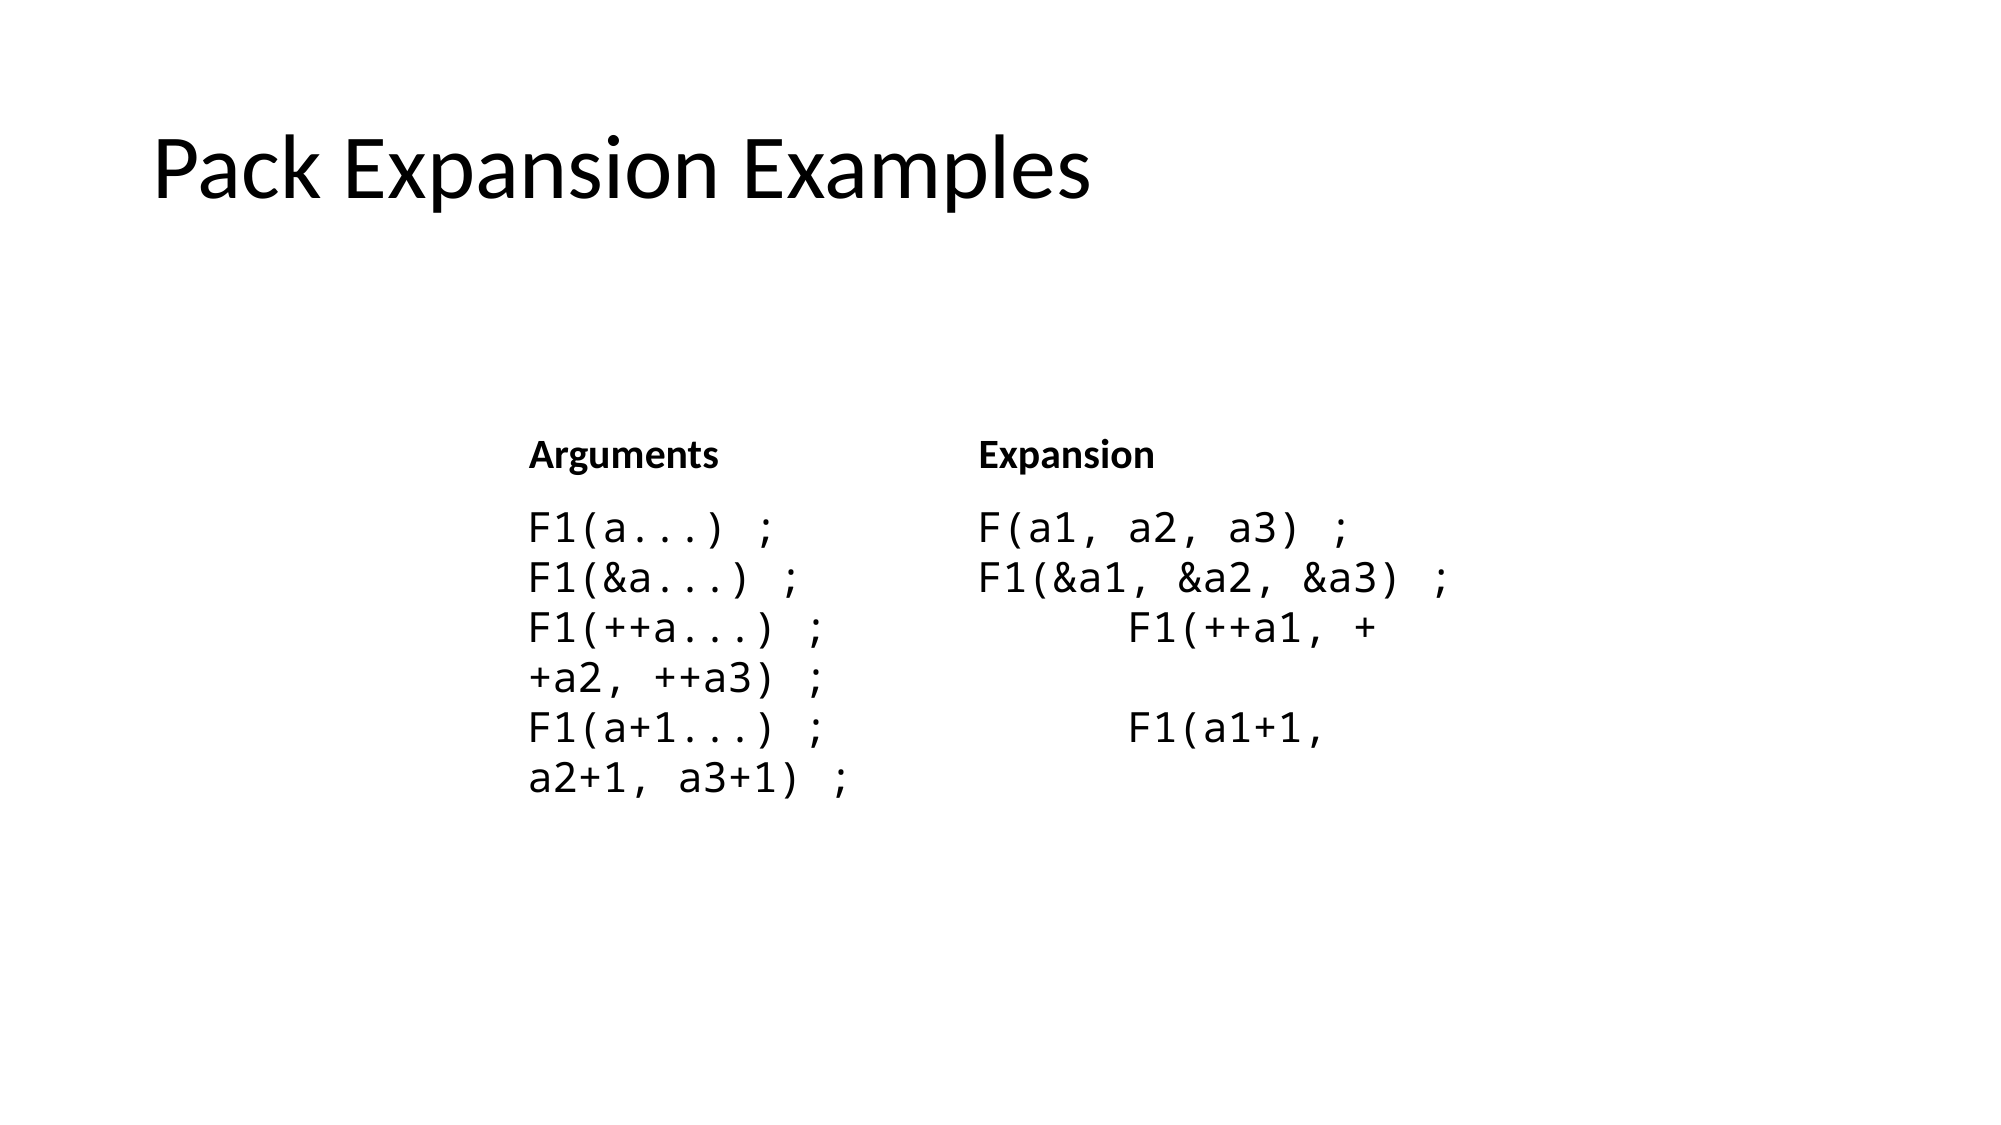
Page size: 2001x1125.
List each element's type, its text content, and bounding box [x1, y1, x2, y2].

text_box Expansion [963, 419, 1171, 485]
text_box Arguments [514, 419, 734, 485]
title Pack Expansion Examples [137, 59, 1863, 278]
text_box F1(a...) ; F(a1, a2, a3) ; F1(&a...) ; F1(&a1, &a2, &a3) ; F1(++a...) ; F1(++a1, ++a2, ++a3) ; F1(a+1...) ; F1(a1+1, a2+1, a3+1) ; [513, 493, 1487, 809]
